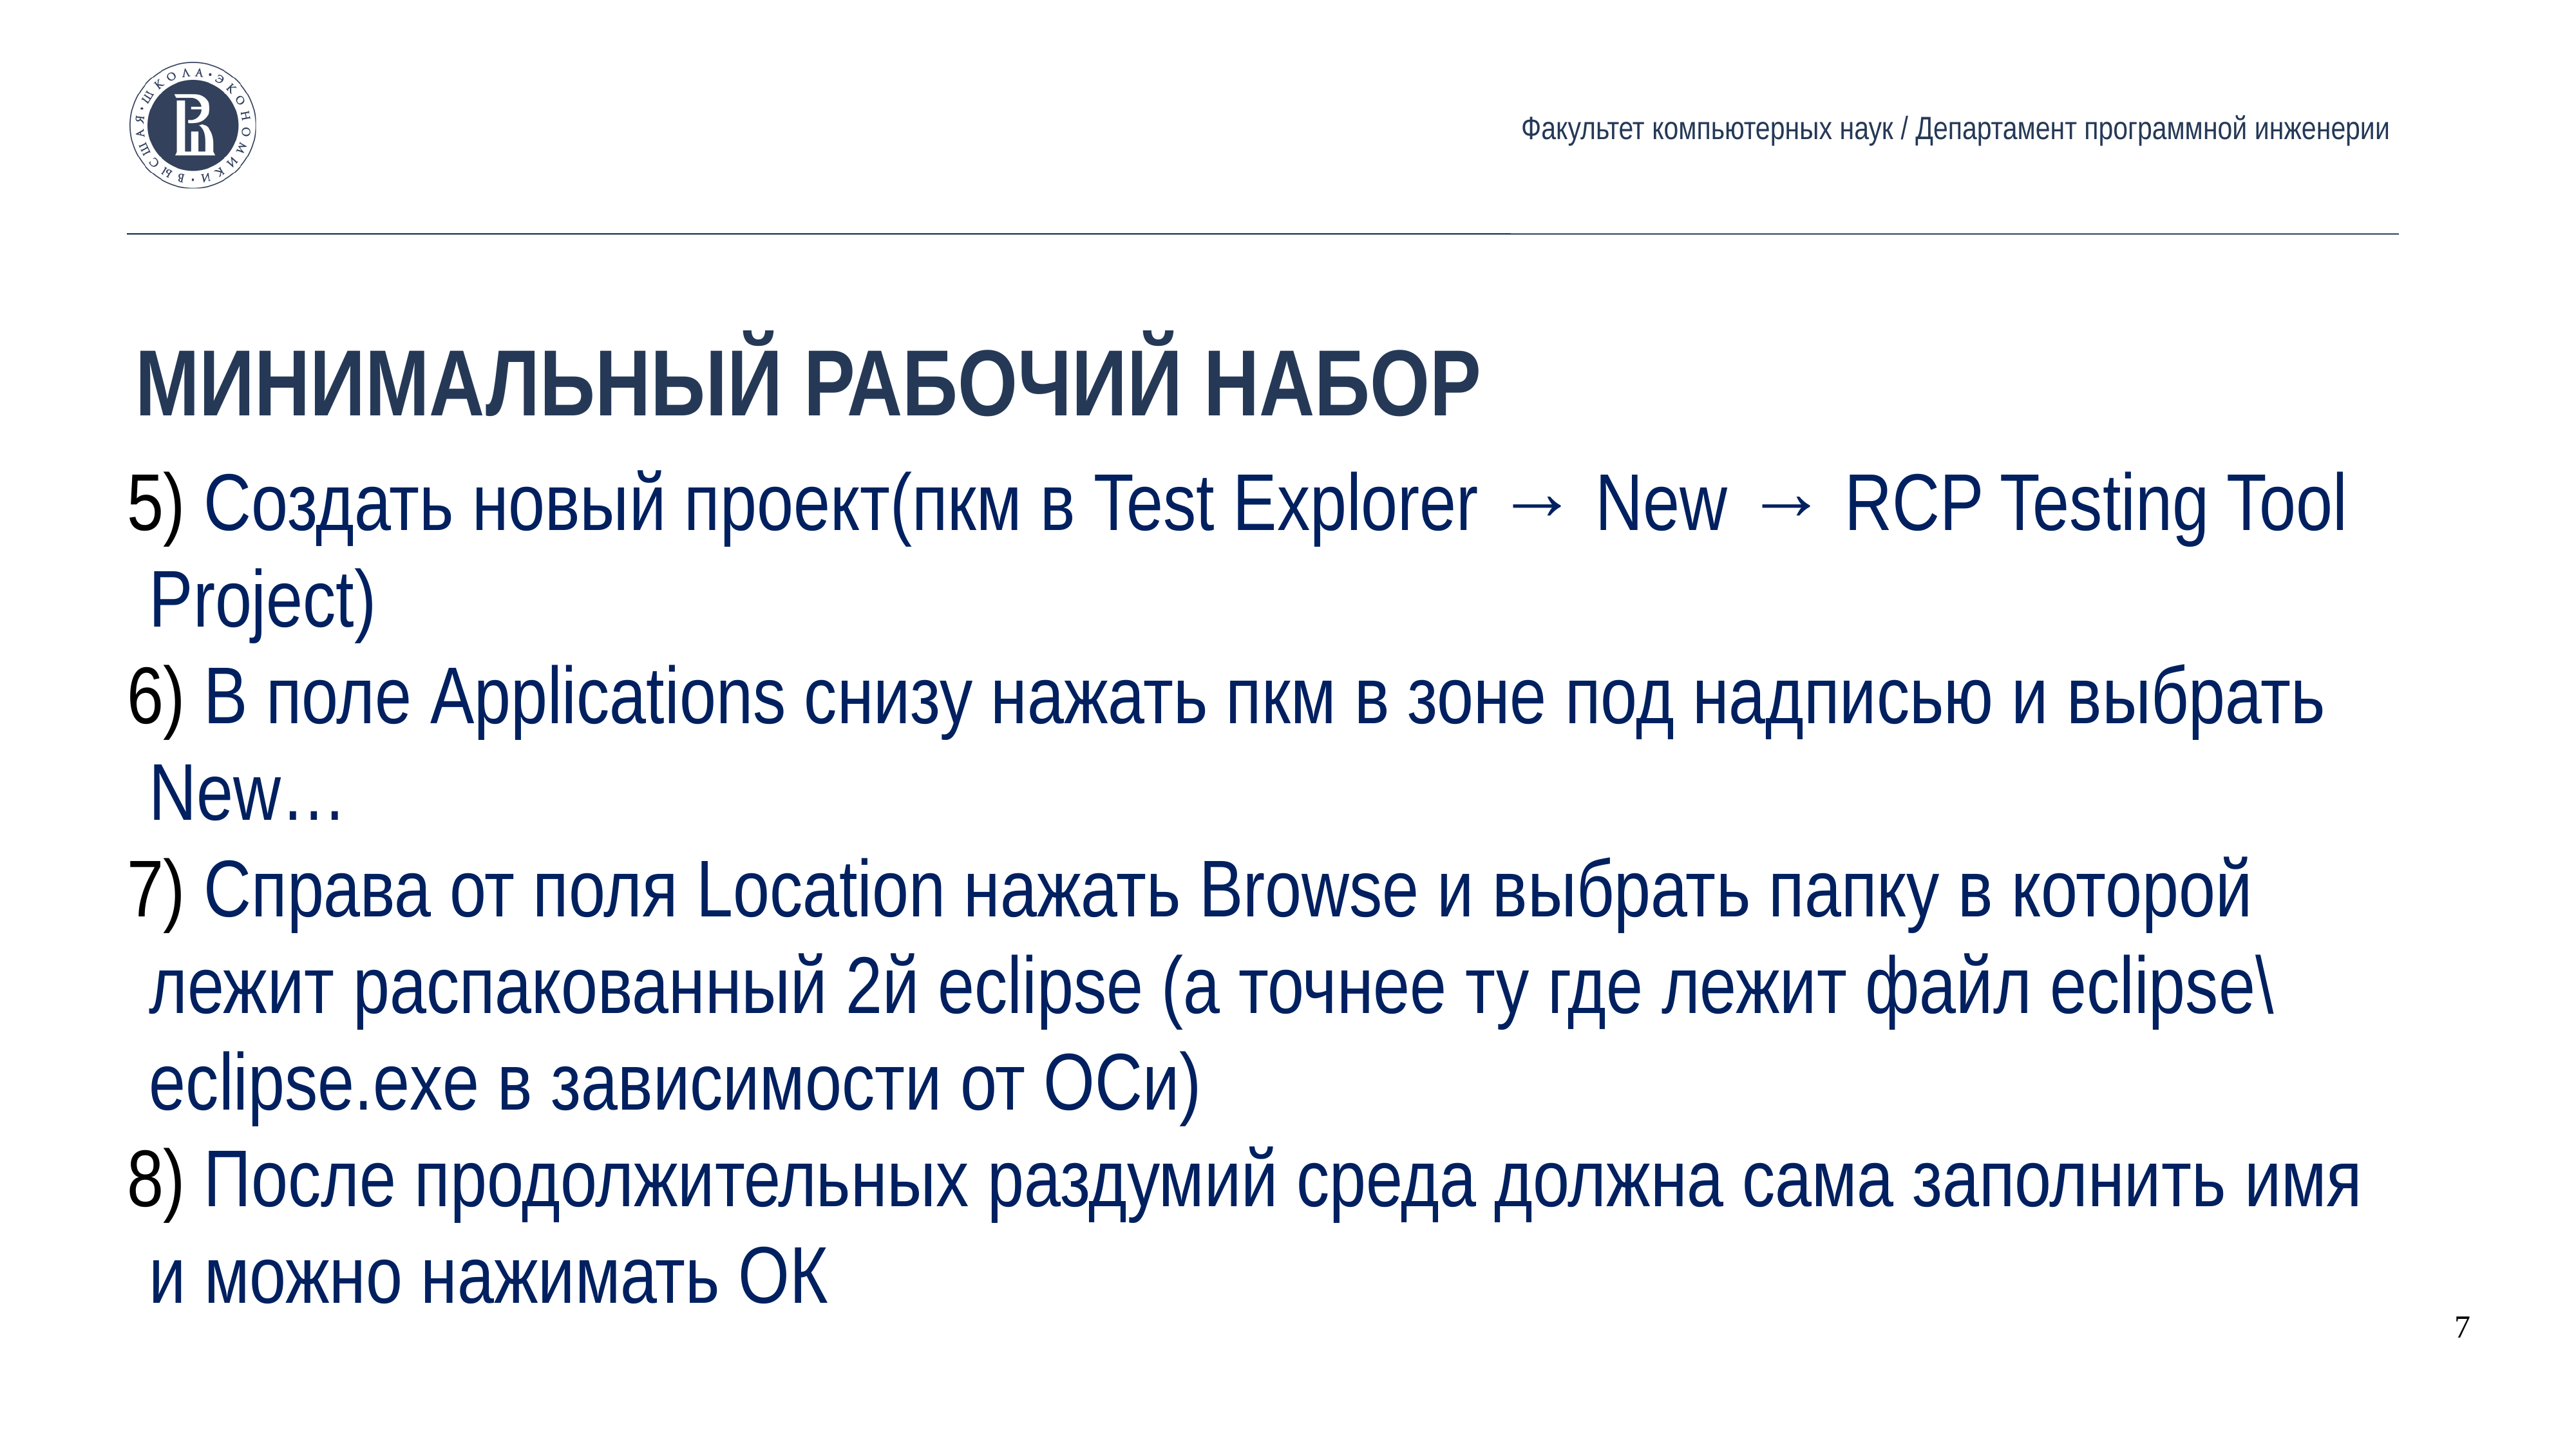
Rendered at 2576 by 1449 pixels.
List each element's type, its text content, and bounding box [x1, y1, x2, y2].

text_box <номер> [2445, 1301, 2576, 1346]
text_box Создать новый проект(пкм в Test Explorer → New → RCP Testing Tool Project) В поле Applications снизу нажать пкм в зоне под надписью и выбрать New… Справа от поля Location нажать Browse и выбрать папку в которой лежит распакованный 2й eclipse (а точнее ту где лежит файл eclipse\eclipse.exe в зависимости от ОСи) После продолжительных раздумий среда должна сама заполнить имя и можно нажимать ОК [118, 413, 2391, 1300]
text_box Факультет компьютерных наук / Департамент программной инженерии [1198, 99, 2398, 154]
picture [129, 61, 256, 189]
text_box Минимальный рабочий набор [128, 314, 2391, 413]
